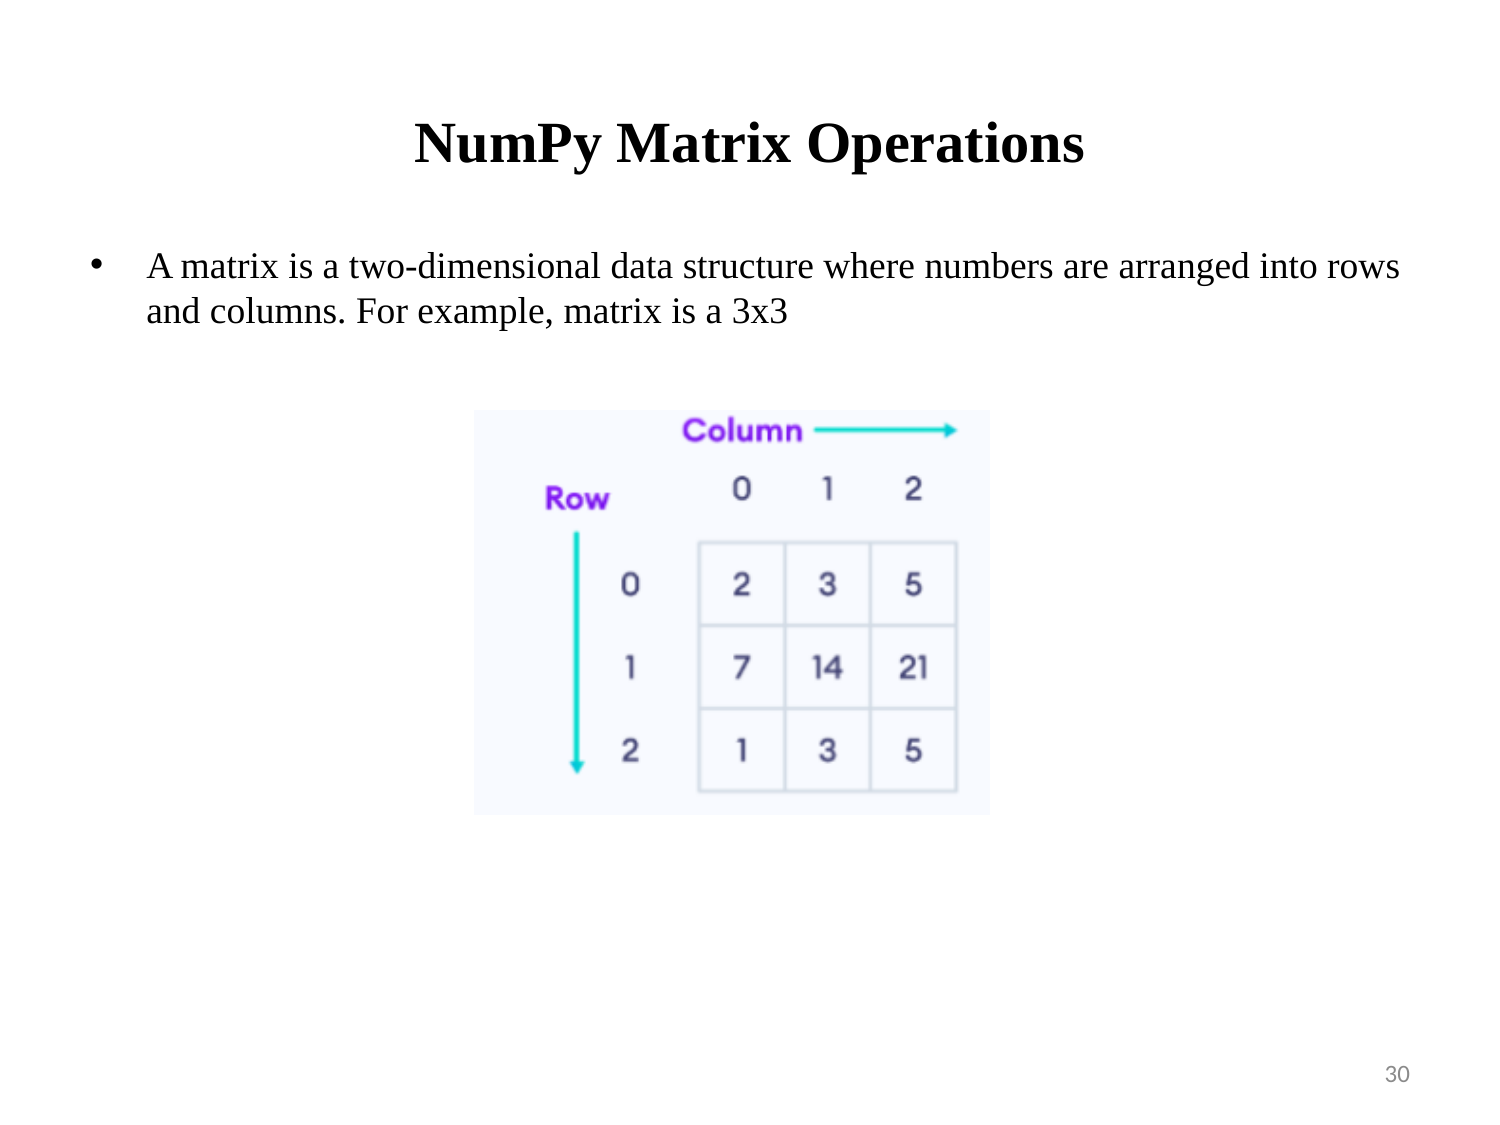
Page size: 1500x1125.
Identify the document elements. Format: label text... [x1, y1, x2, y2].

list A matrix is a two-dimensional data structure where numbers are arranged into rows and columns. For example, matrix is a 3x3 [75, 191, 1425, 1013]
title NumPy Matrix Operations [75, 45, 1425, 191]
picture [474, 409, 990, 816]
slide_number 30 [1074, 1042, 1425, 1103]
